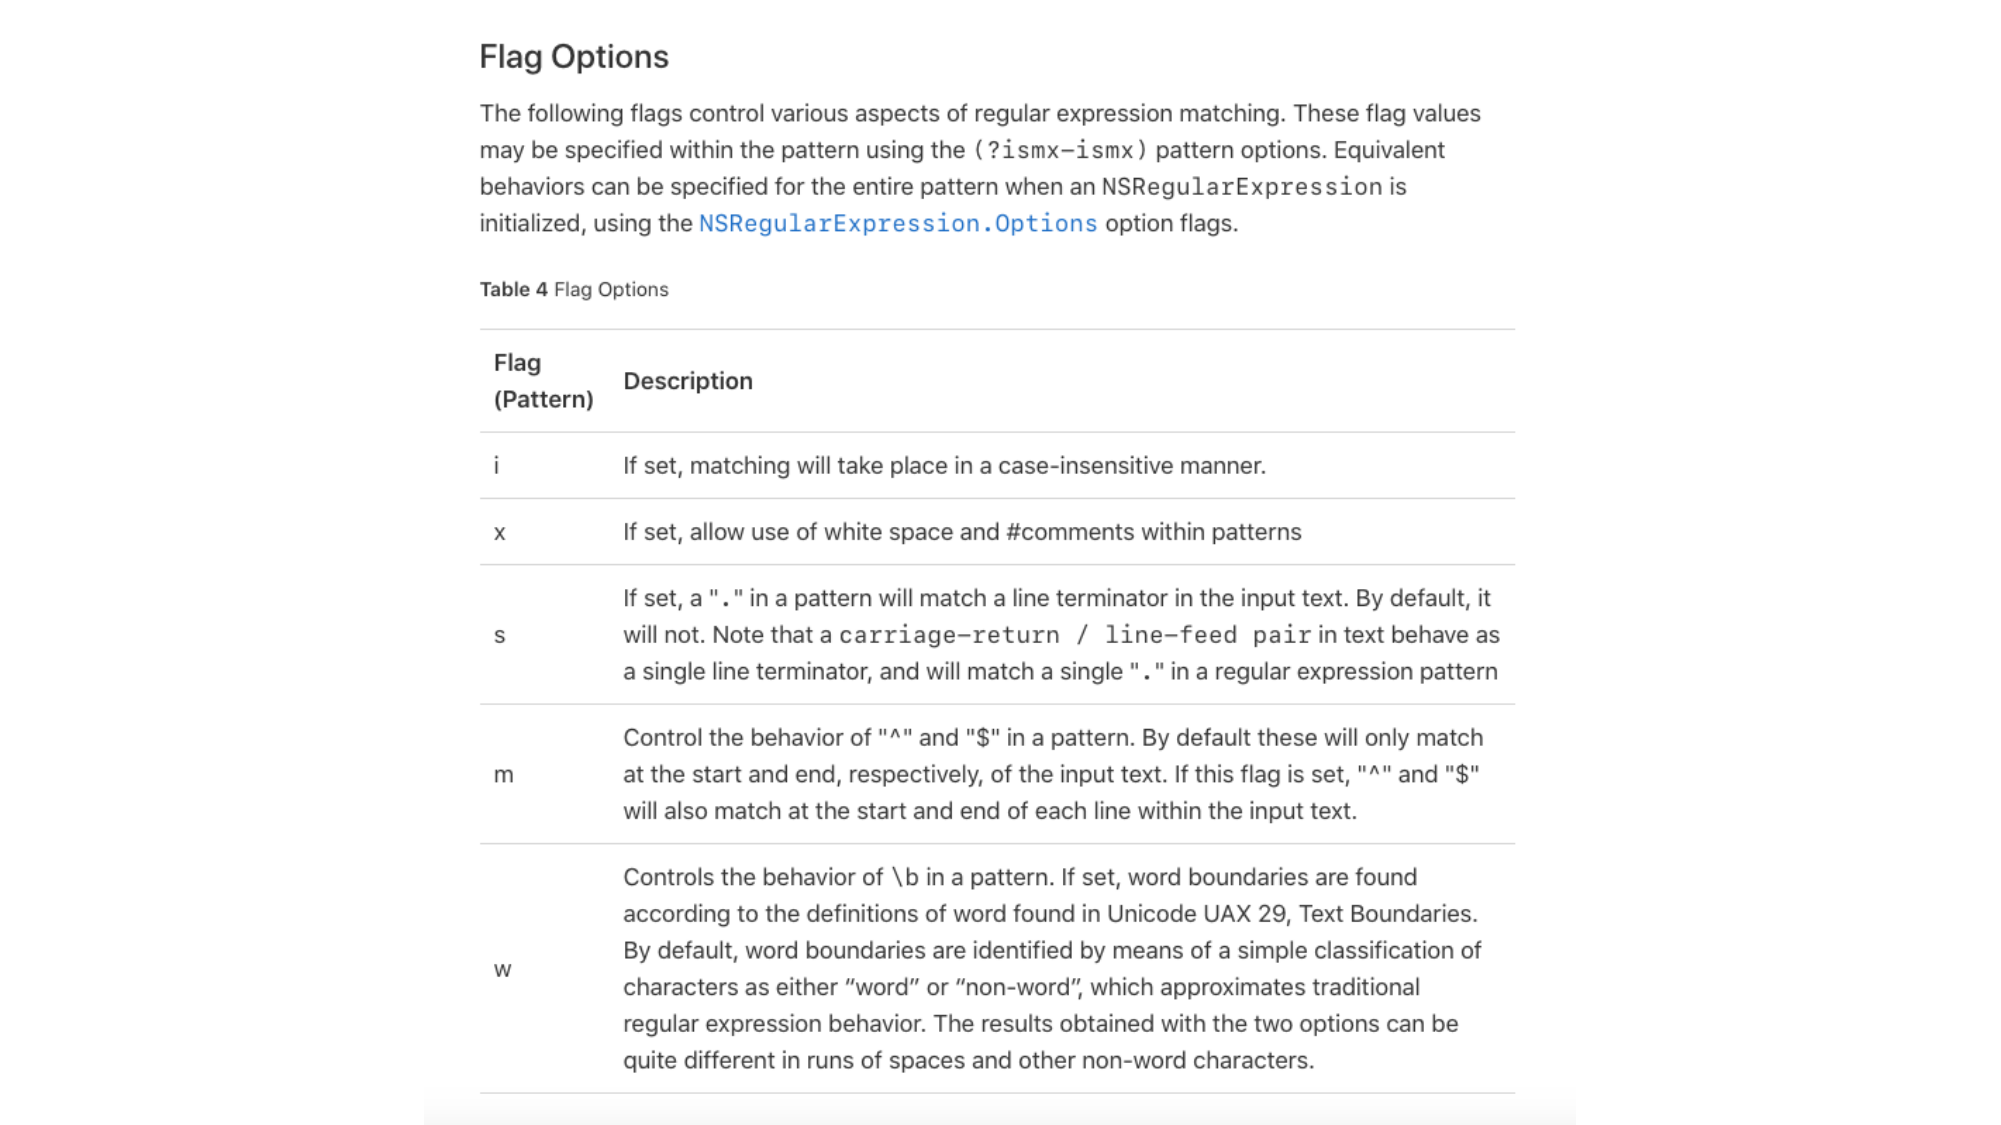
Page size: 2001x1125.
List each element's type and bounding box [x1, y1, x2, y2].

picture [424, 0, 1576, 1125]
